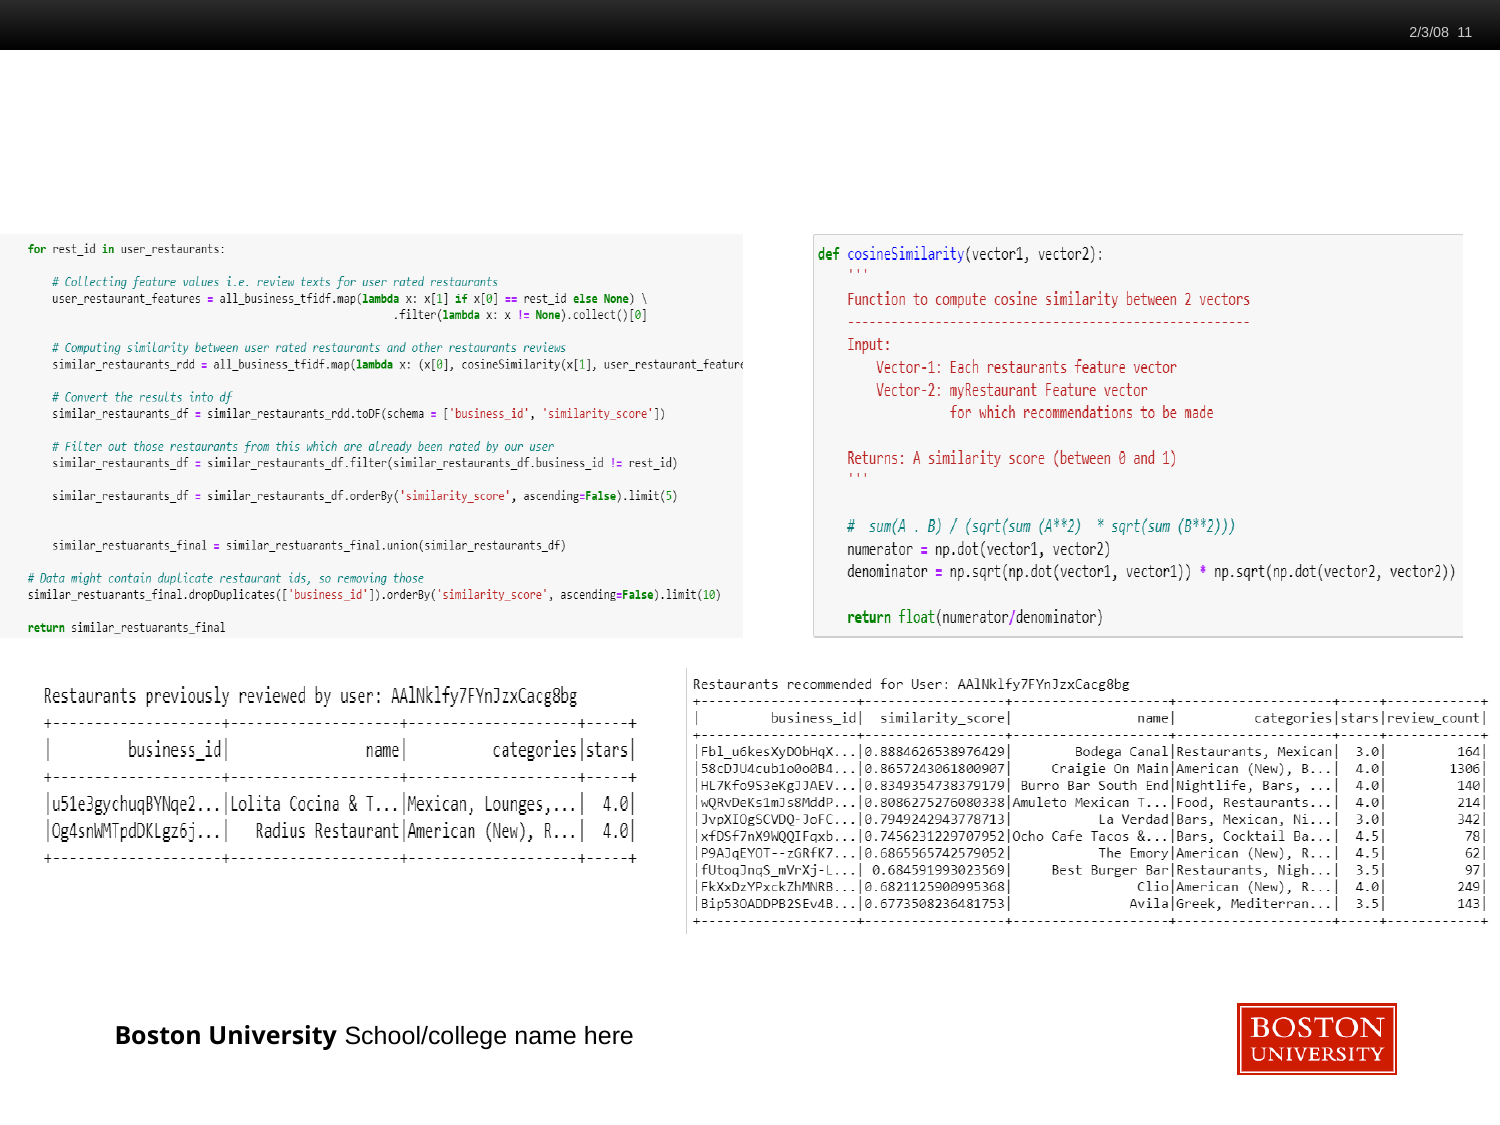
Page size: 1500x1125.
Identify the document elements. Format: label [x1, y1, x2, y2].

slide_number [1312, 12, 1488, 50]
picture [812, 234, 1463, 638]
list [0, 234, 743, 638]
picture [686, 668, 1500, 934]
picture [37, 668, 650, 891]
picture [1237, 1003, 1397, 1075]
